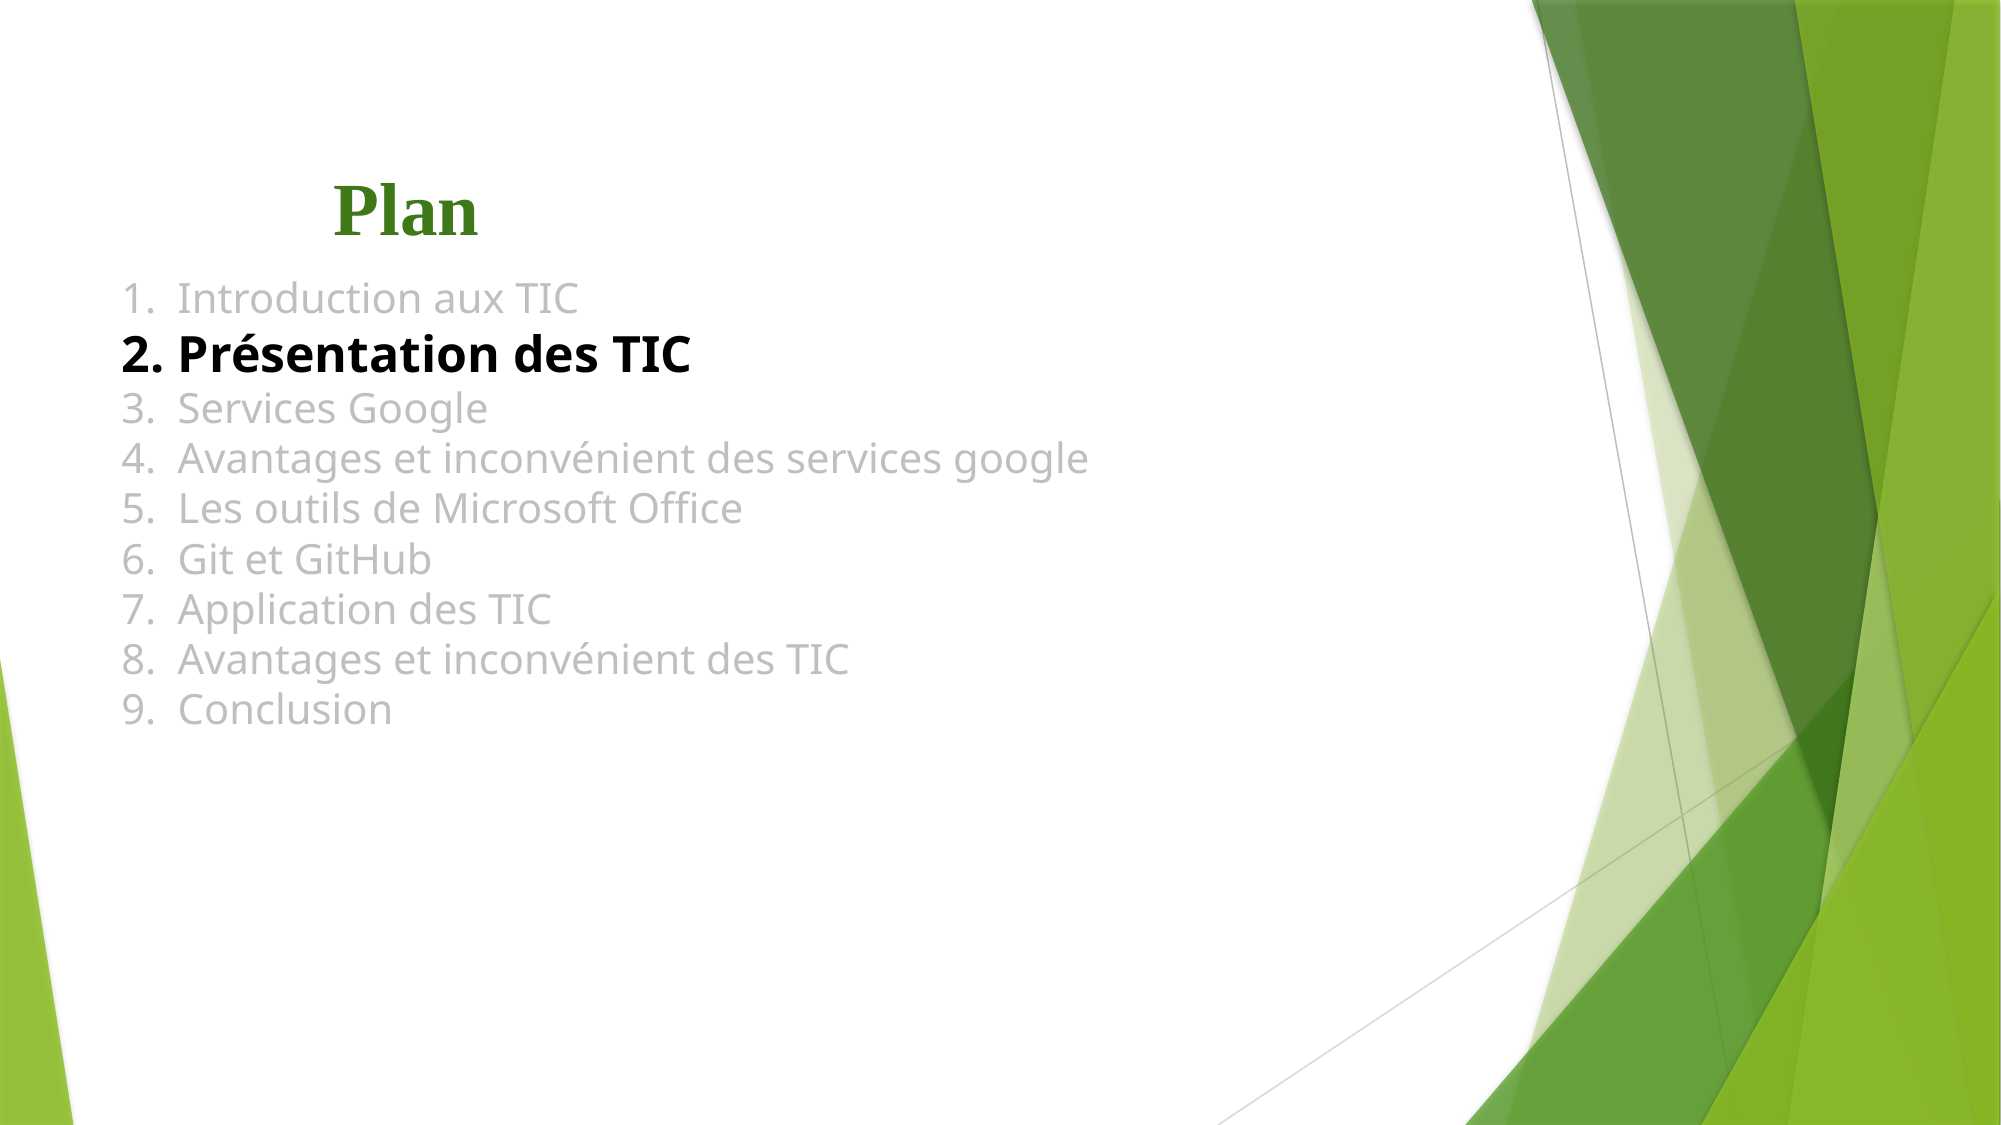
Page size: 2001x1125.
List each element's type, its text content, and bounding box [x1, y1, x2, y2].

text_box Introduction aux TIC Présentation des TIC Services Google Avantages et inconvénient des services google Les outils de Microsoft Office Git et GitHub Application des TIC Avantages et inconvénient des TIC Conclusion [106, 264, 1535, 740]
text_box Plan [181, 153, 632, 258]
